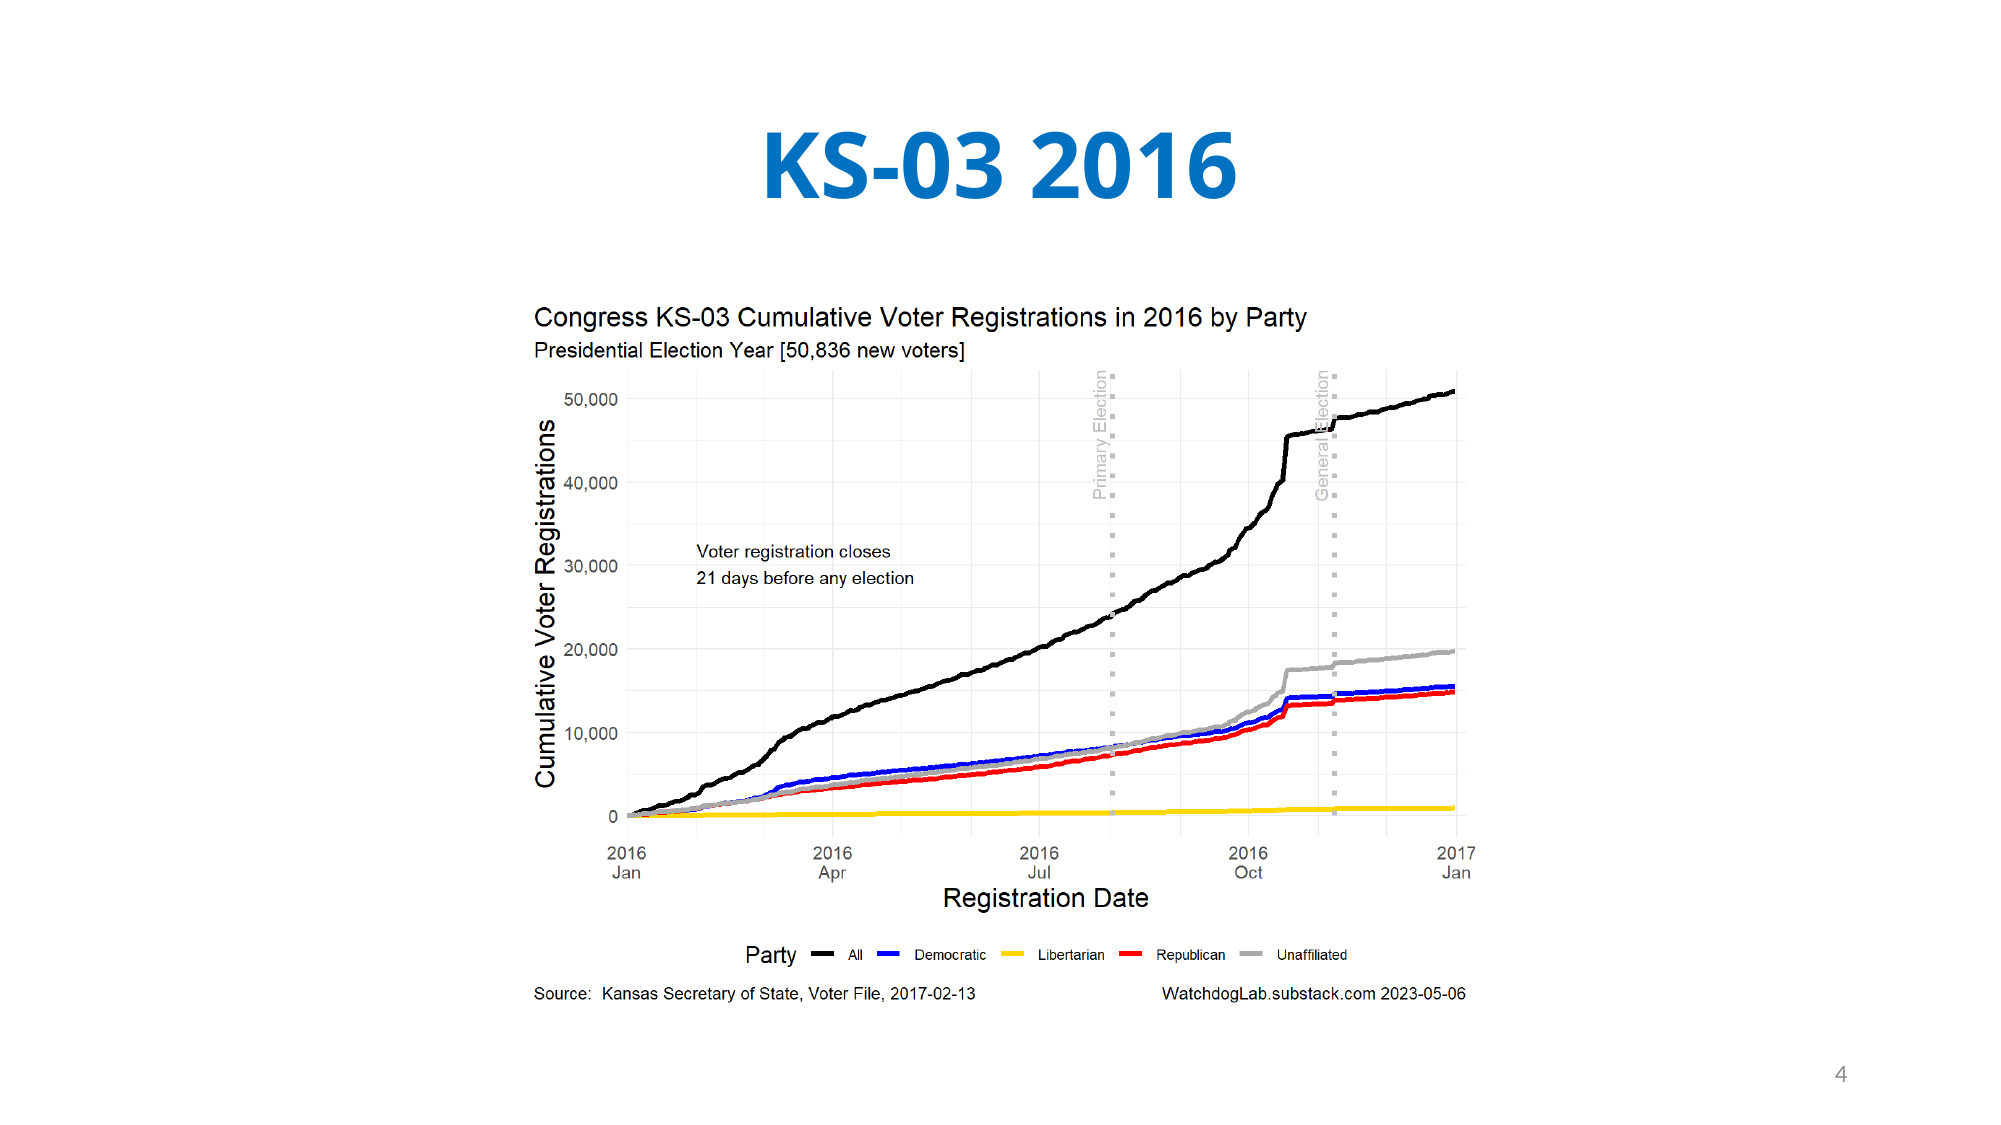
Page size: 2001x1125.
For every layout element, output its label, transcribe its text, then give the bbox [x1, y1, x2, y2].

picture [524, 297, 1475, 1011]
slide_number 4 [1412, 1042, 1863, 1103]
title KS-03 2016 [137, 59, 1863, 278]
